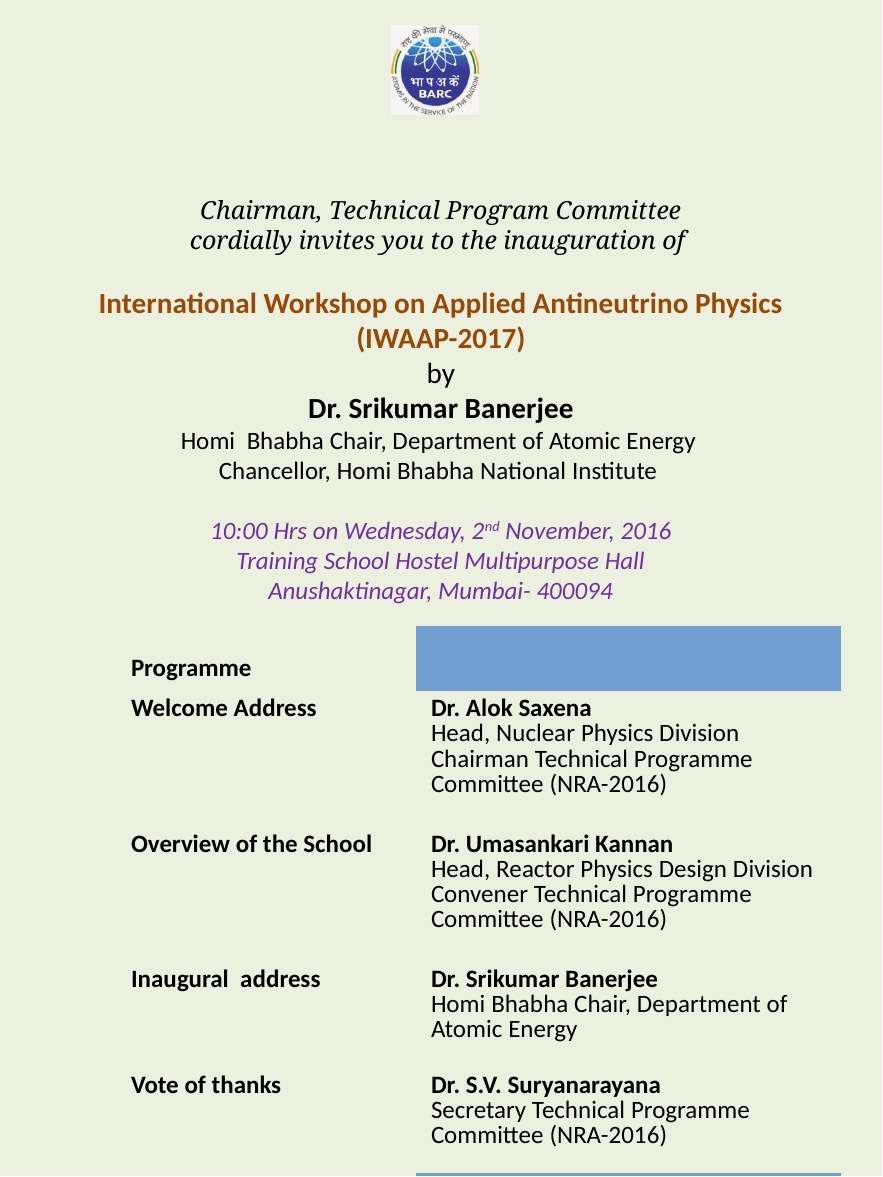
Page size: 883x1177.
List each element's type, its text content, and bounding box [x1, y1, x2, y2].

table_cell Overview of the School [116, 826, 416, 961]
table_cell Vote of thanks [116, 1067, 416, 1173]
table_cell Dr. Alok Saxena Head, Nuclear Physics Division Chairman Technical Programme Committee (NRA-2016) [416, 691, 841, 826]
table_cell Dr. Umasankari Kannan Head, Reactor Physics Design Division Convener Technical Programme Committee (NRA-2016) [416, 826, 841, 961]
table_cell Dr. Srikumar Banerjee Homi Bhabha Chair, Department of Atomic Energy [416, 961, 841, 1067]
table_cell Welcome Address [116, 691, 416, 826]
picture [390, 25, 479, 115]
text_box Chairman, Technical Program Committee cordially invites you to the inauguration of International Workshop on Applied Antineutrino Physics (IWAAP-2017) by Dr. Srikumar Banerjee Homi Bhabha Chair, Department of Atomic Energy Chancellor, Homi Bhabha National Institute 10:00 Hrs on Wednesday, 2nd November, 2016 Training School Hostel Multipurpose Hall Anushaktinagar, Mumbai- 400094 [0, 0, 882, 1176]
table_header Programme [116, 626, 416, 691]
table_cell Dr. S.V. Suryanarayana Secretary Technical Programme Committee (NRA-2016) [416, 1067, 841, 1173]
table_cell Inaugural address [116, 961, 416, 1067]
